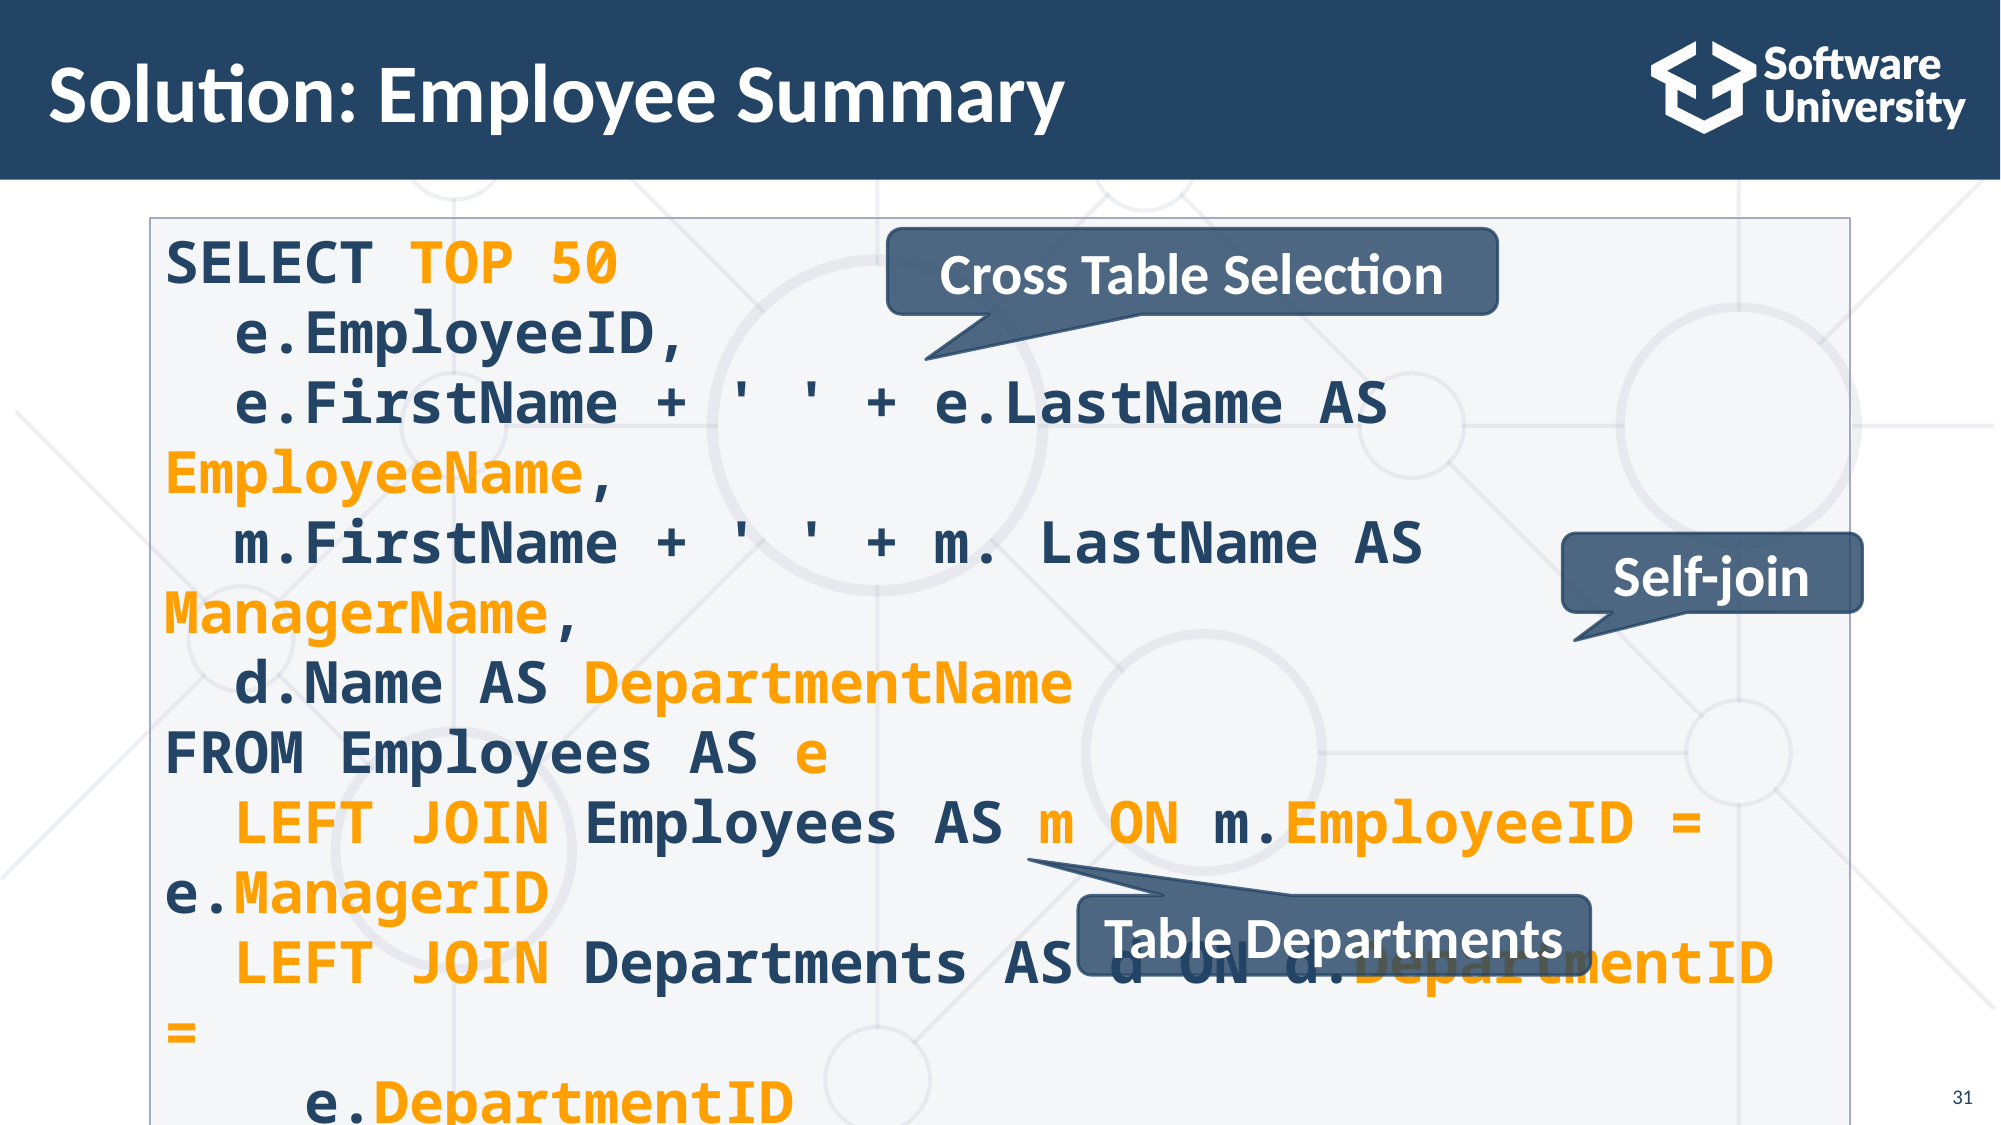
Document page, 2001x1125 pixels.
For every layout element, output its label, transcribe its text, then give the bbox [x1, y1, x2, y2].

text_box Self-join [1560, 531, 1865, 643]
text_box SELECT TOP 50 e.EmployeeID, e.FirstName + ' ' + e.LastName AS EmployeeName, m.FirstName + ' ' + m. LastName AS ManagerName, d.Name AS DepartmentName FROM Employees AS e LEFT JOIN Employees AS m ON m.EmployeeID = e.ManagerID LEFT JOIN Departments AS d ON d.DepartmentID = e.DepartmentID ORDER BY e.EmployeeID ASC [150, 217, 1850, 1125]
slide_number 31 [1927, 1067, 1989, 1117]
title Solution: Employee Summary [31, 16, 1625, 162]
picture [1651, 41, 1966, 134]
text_box Table Departments [1026, 857, 1593, 978]
text_box Cross Table Selection [885, 226, 1500, 362]
